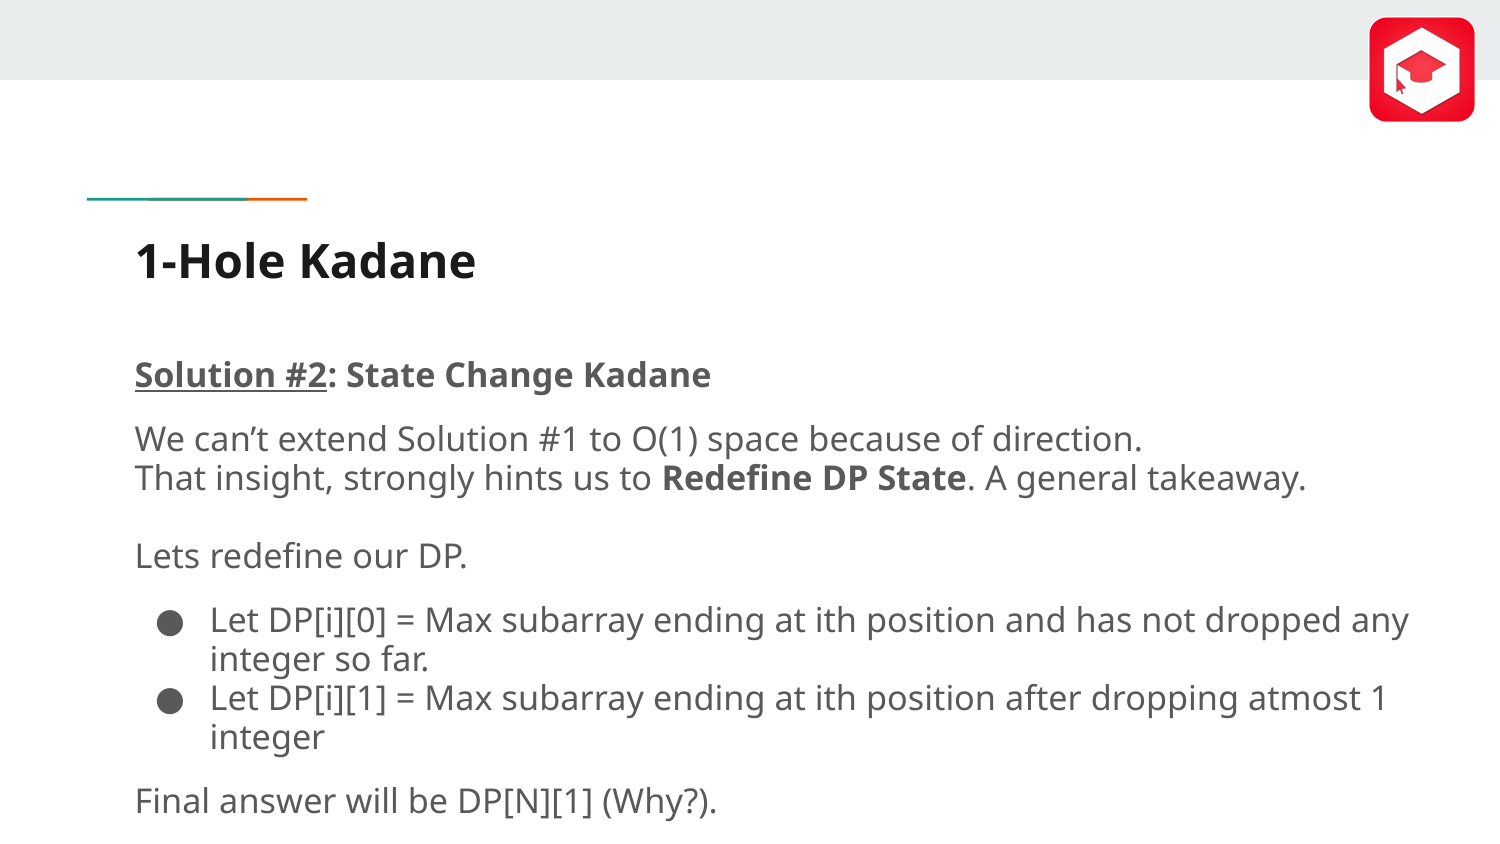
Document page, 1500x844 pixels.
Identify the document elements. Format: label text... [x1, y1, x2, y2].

title 1-Hole Kadane [119, 216, 1381, 305]
picture [1368, 15, 1476, 123]
list Solution #2: State Change Kadane We can’t extend Solution #1 to O(1) space because of direction. That insight, strongly hints us to Redefine DP State. A general takeaway. Lets redefine our DP. Let DP[i][0] = Max subarray ending at ith position and has not dropped any integer so far. Let DP[i][1] = Max subarray ending at ith position after dropping atmost 1 integer Final answer will be DP[N][1] (Why?). [119, 341, 1431, 712]
